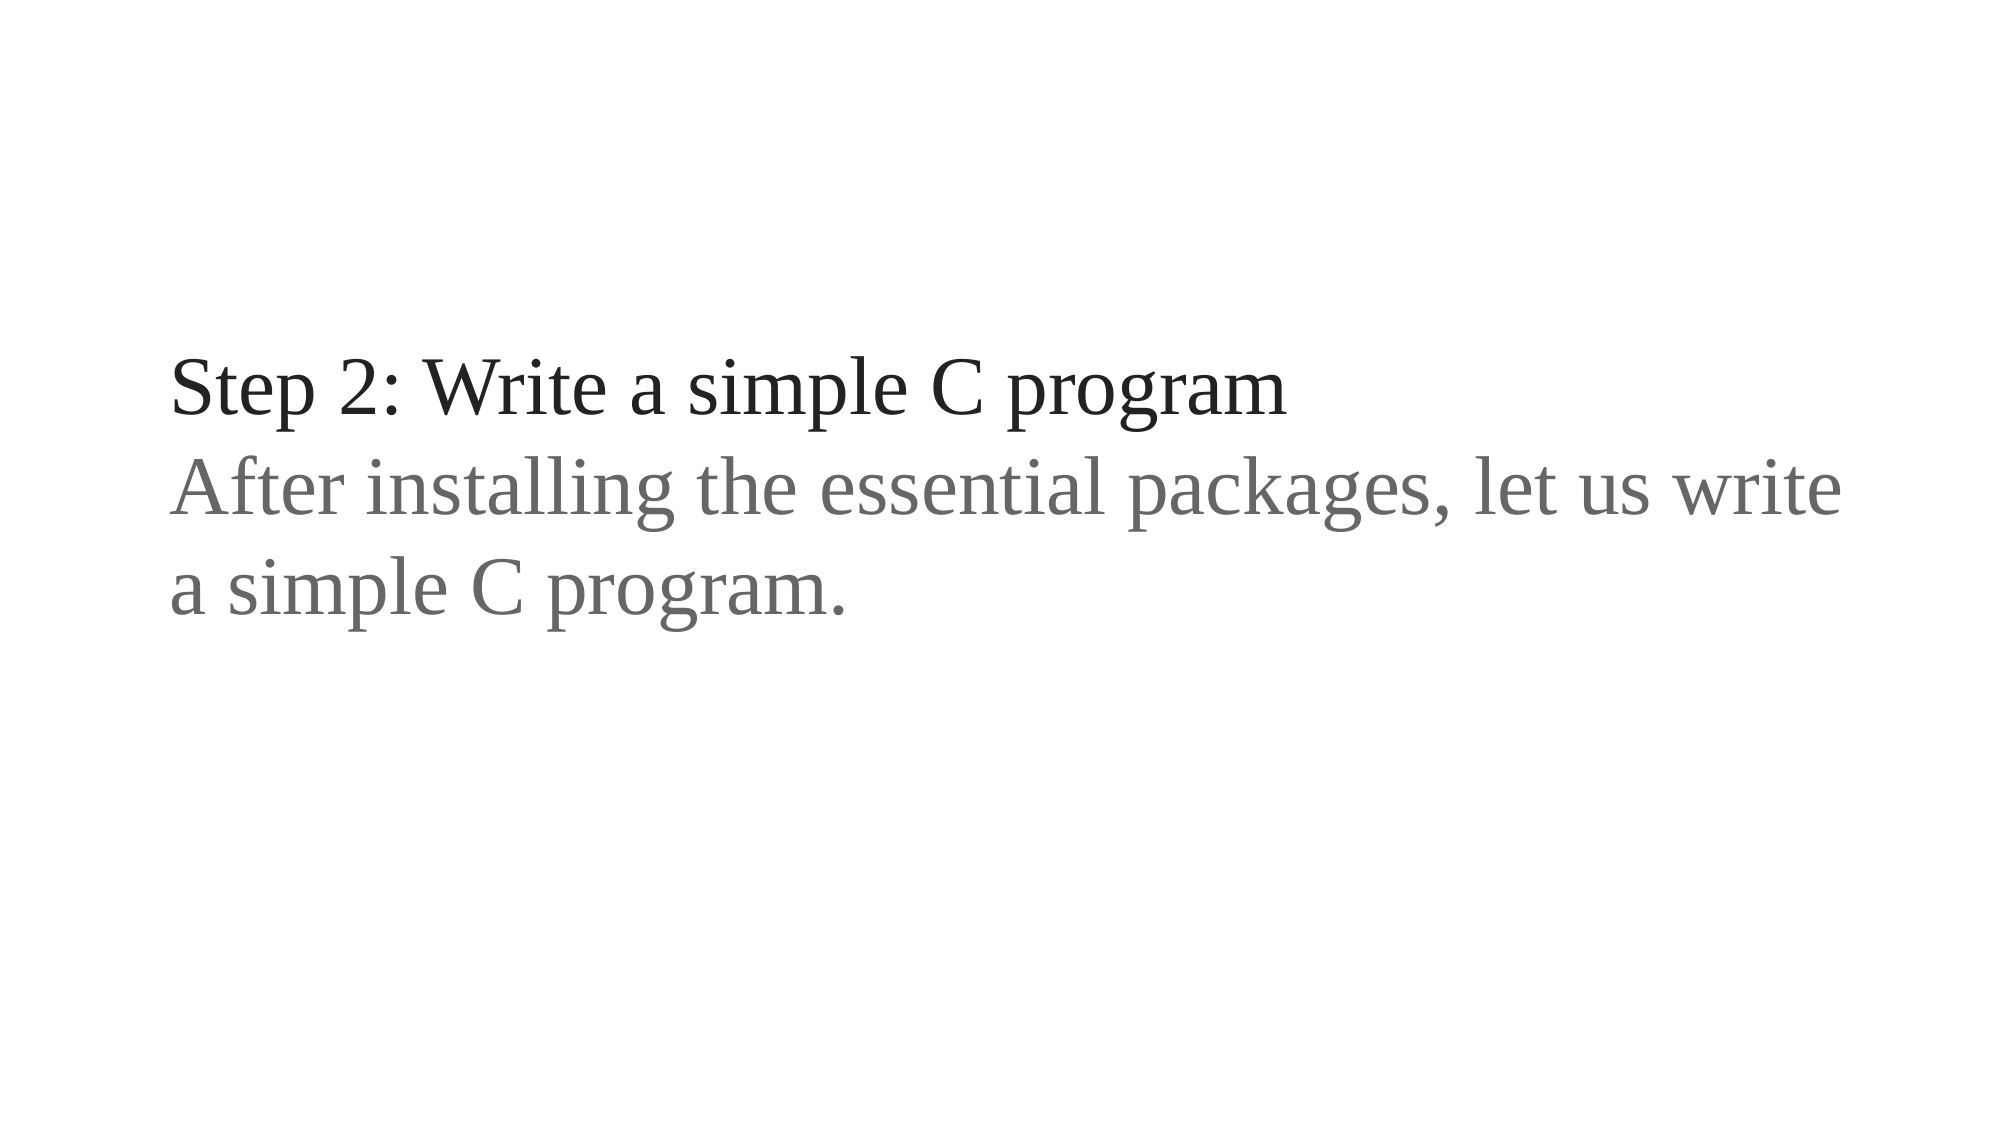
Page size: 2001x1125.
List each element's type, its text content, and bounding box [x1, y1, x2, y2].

text_box Step 2: Write a simple C program After installing the essential packages, let us write a simple C program. [154, 323, 1876, 639]
